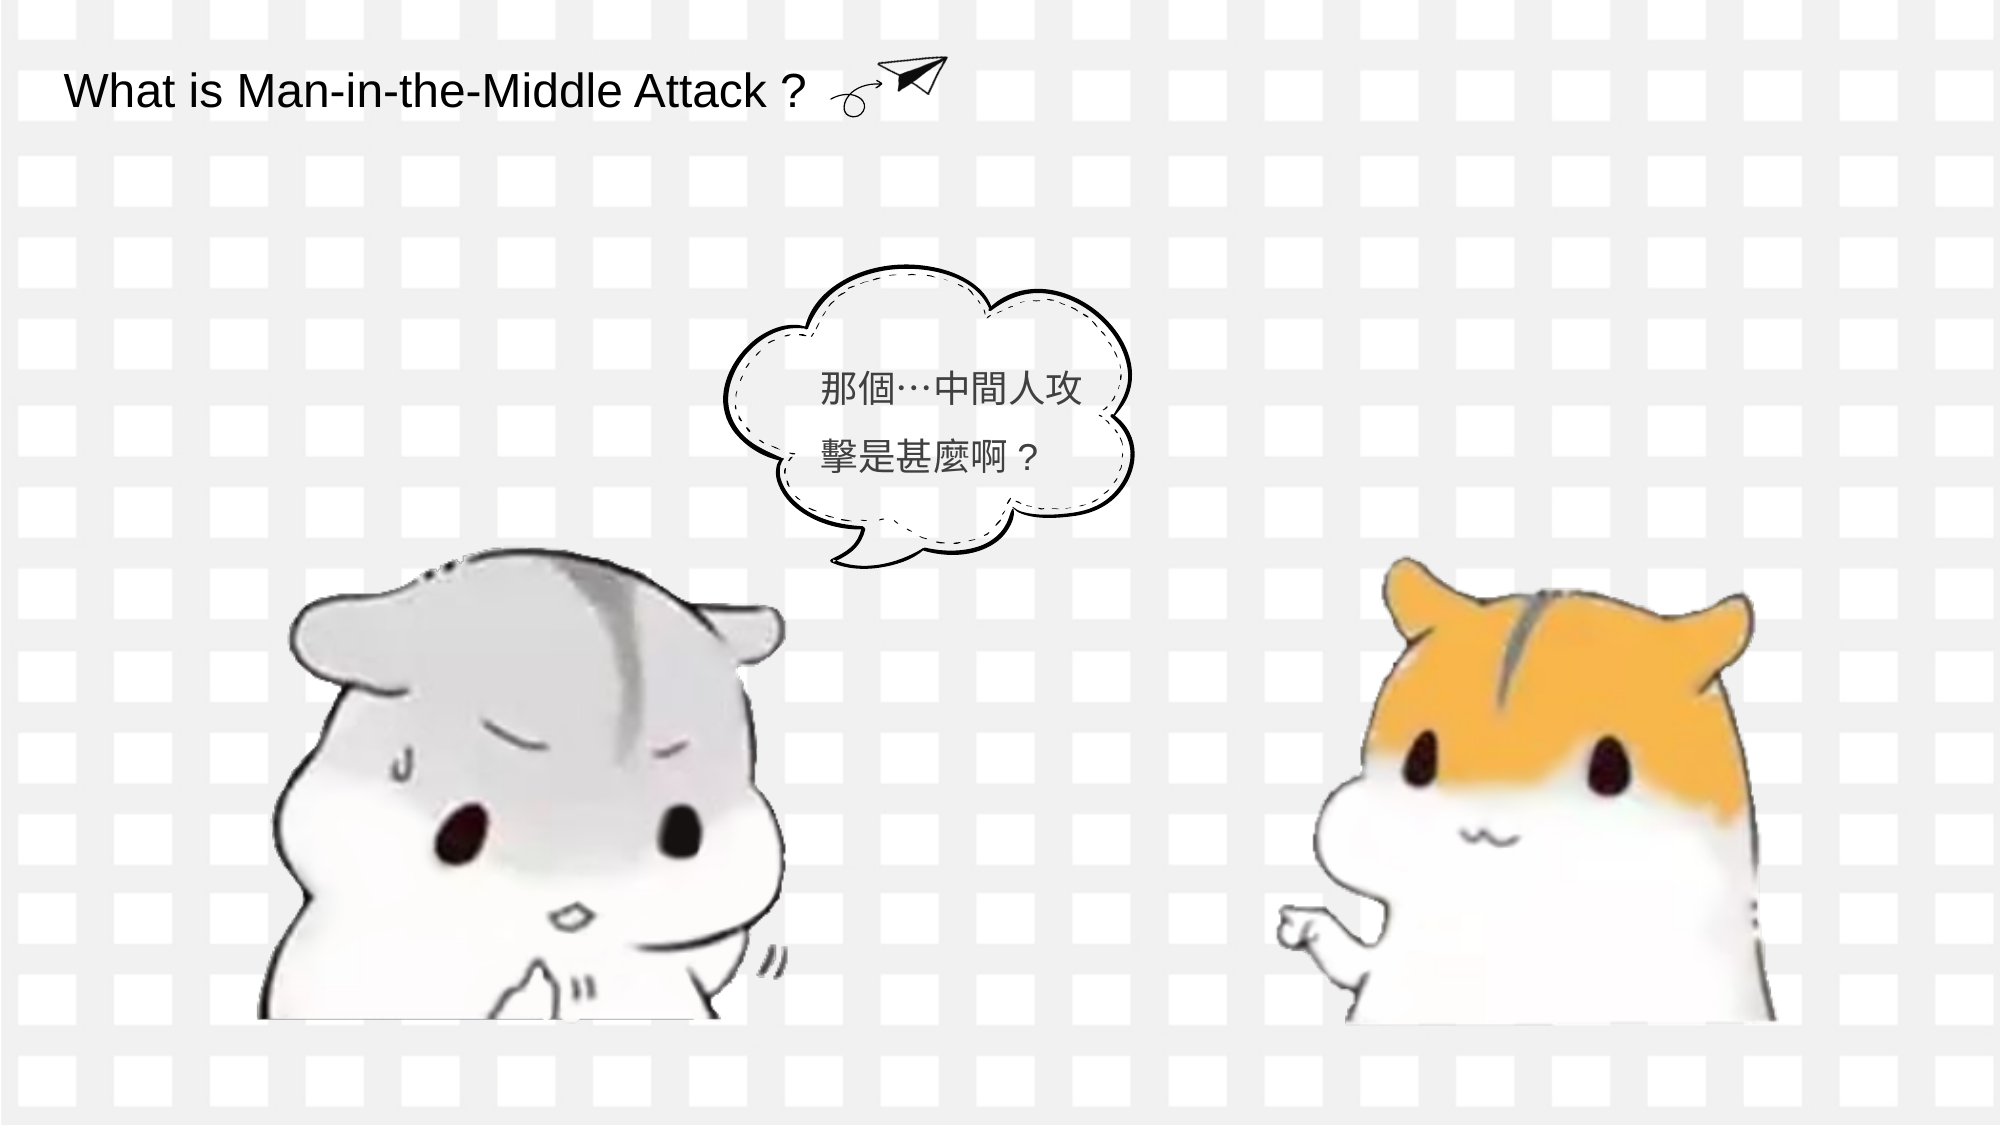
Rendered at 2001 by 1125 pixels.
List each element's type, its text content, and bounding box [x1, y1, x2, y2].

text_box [721, 263, 1144, 573]
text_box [840, 52, 945, 117]
picture [0, 0, 2000, 1125]
text_box What is Man-in-the-Middle Attack ? [48, 52, 824, 125]
